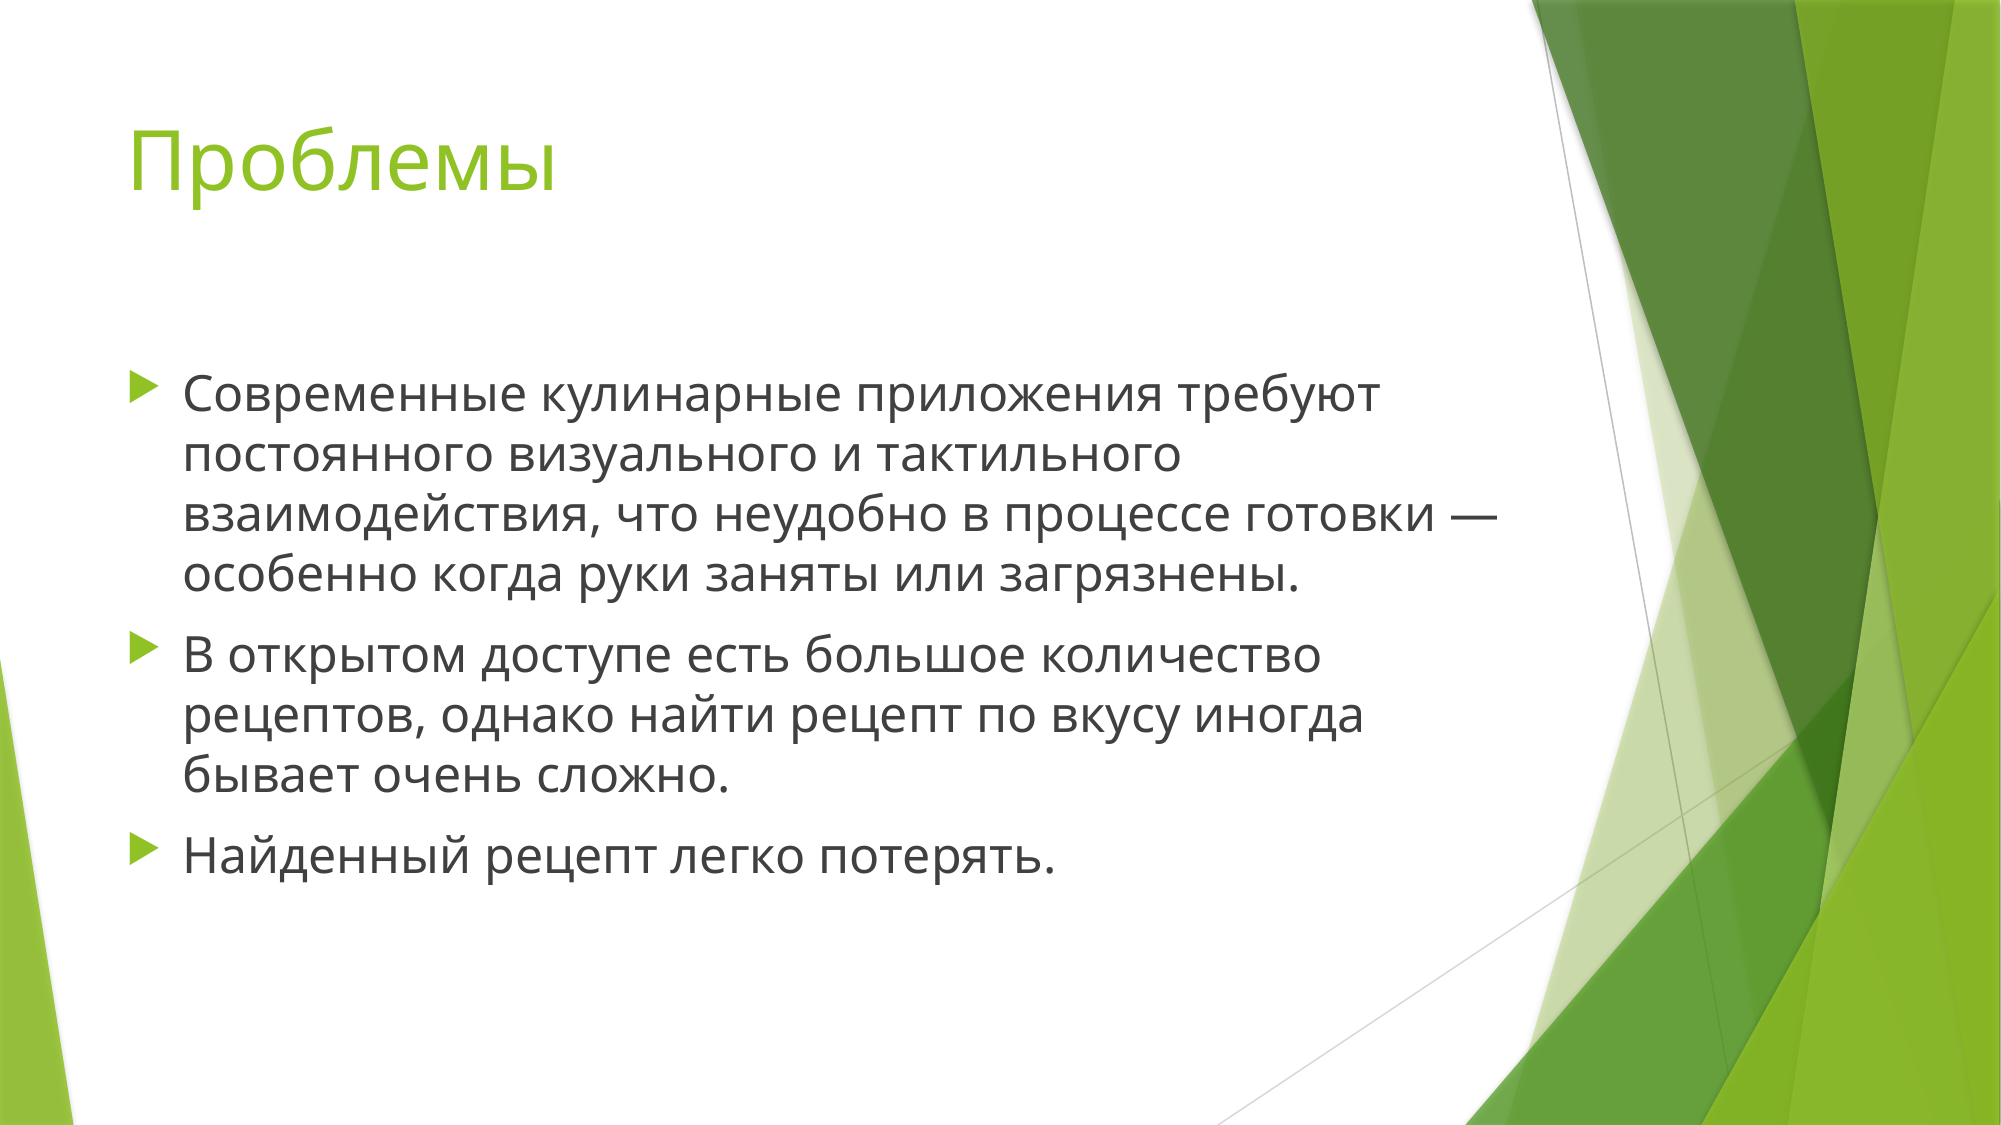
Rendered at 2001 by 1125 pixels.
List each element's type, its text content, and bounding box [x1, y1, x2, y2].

title Проблемы [111, 99, 1522, 317]
list Современные кулинарные приложения требуют постоянного визуального и тактильного взаимодействия, что неудобно в процессе готовки — особенно когда руки заняты или загрязнены. В открытом доступе есть большое количество рецептов, однако найти рецепт по вкусу иногда бывает очень сложно. Найденный рецепт легко потерять. [111, 354, 1522, 992]
